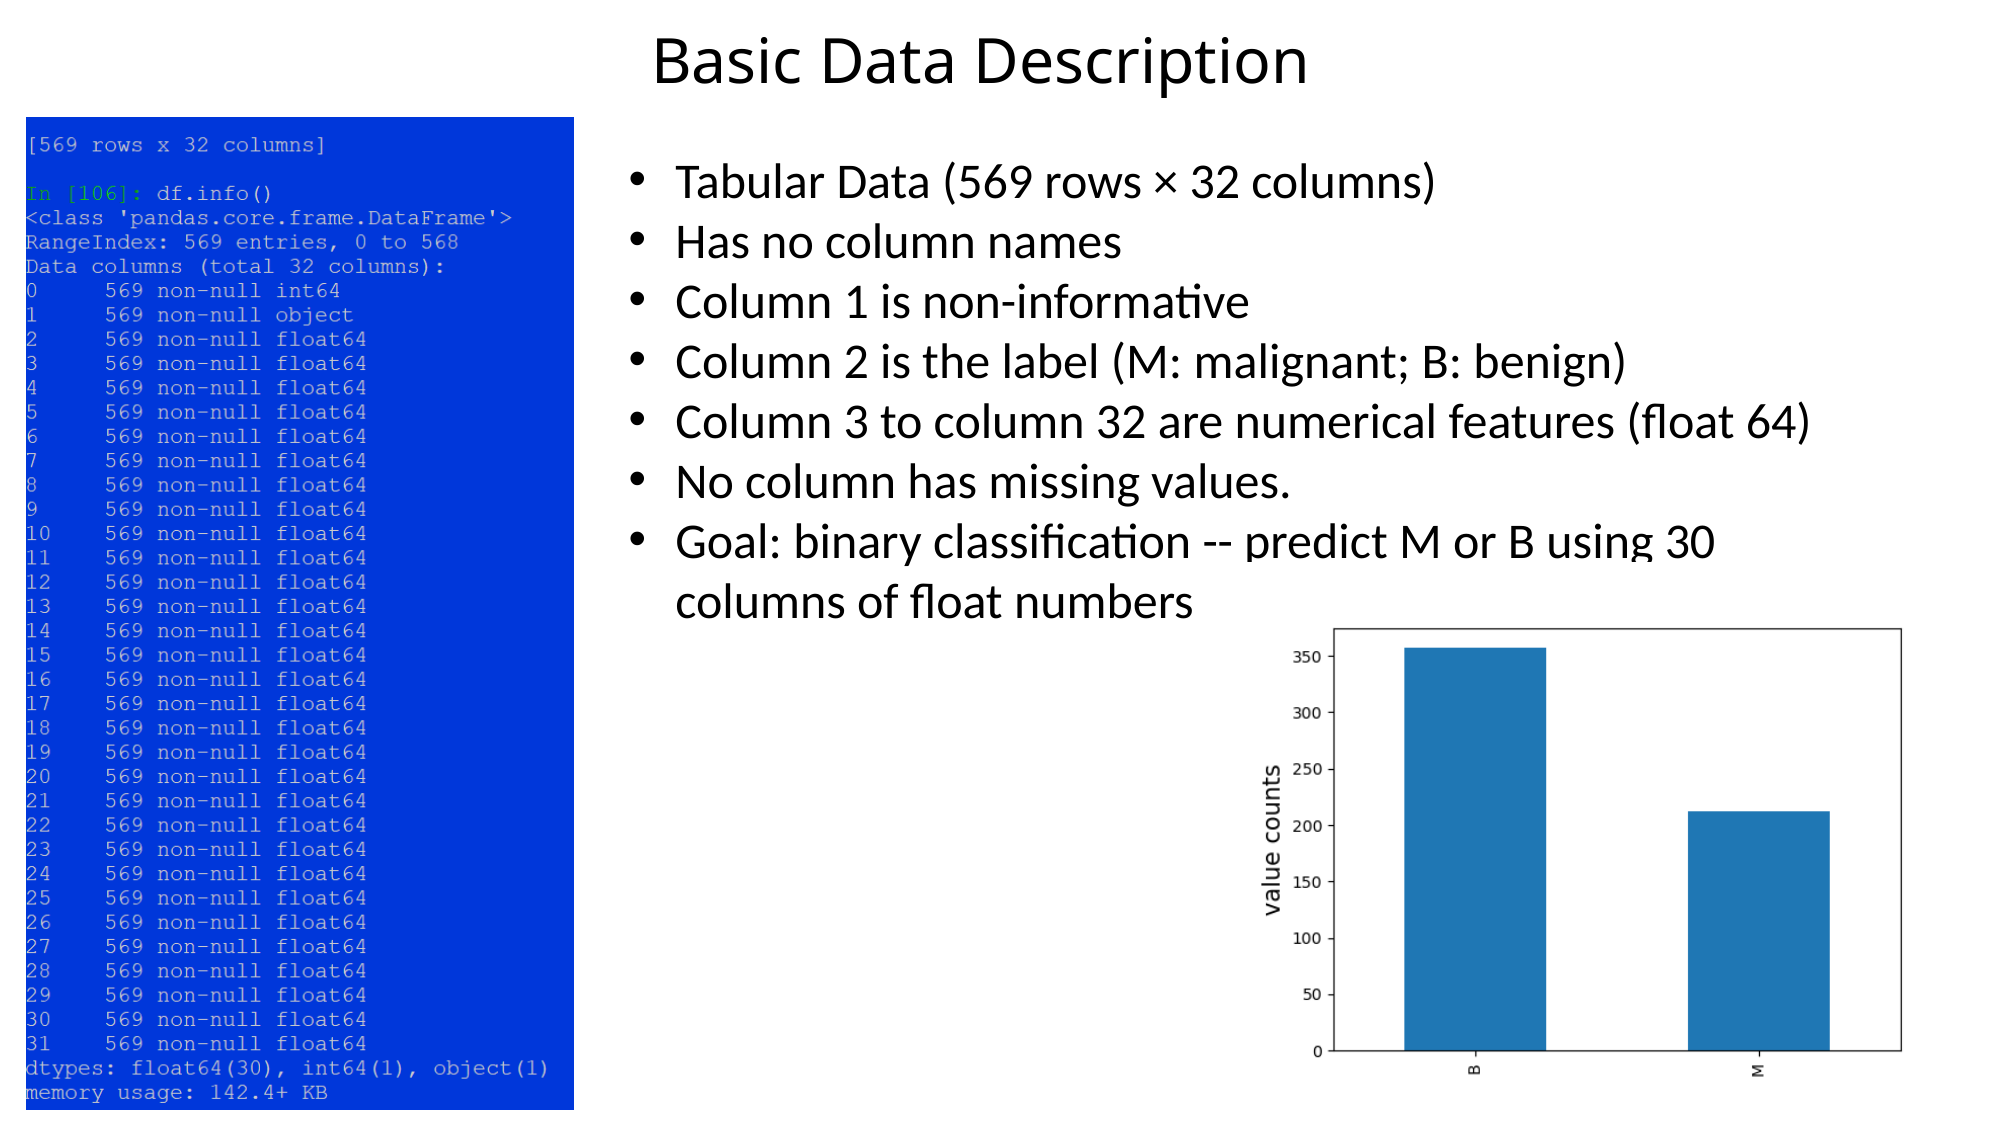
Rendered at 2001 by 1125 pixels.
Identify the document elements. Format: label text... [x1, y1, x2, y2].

title Basic Data Description [118, 0, 1844, 173]
picture [1242, 562, 1974, 1111]
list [26, 117, 574, 1110]
text_box Tabular Data (569 rows × 32 columns) Has no column names Column 1 is non-informative Column 2 is the label (M: malignant; B: benign) Column 3 to column 32 are numerical features (float 64) No column has missing values. Goal: binary classification -- predict M or B using 30 columns of float numbers [613, 140, 1871, 636]
